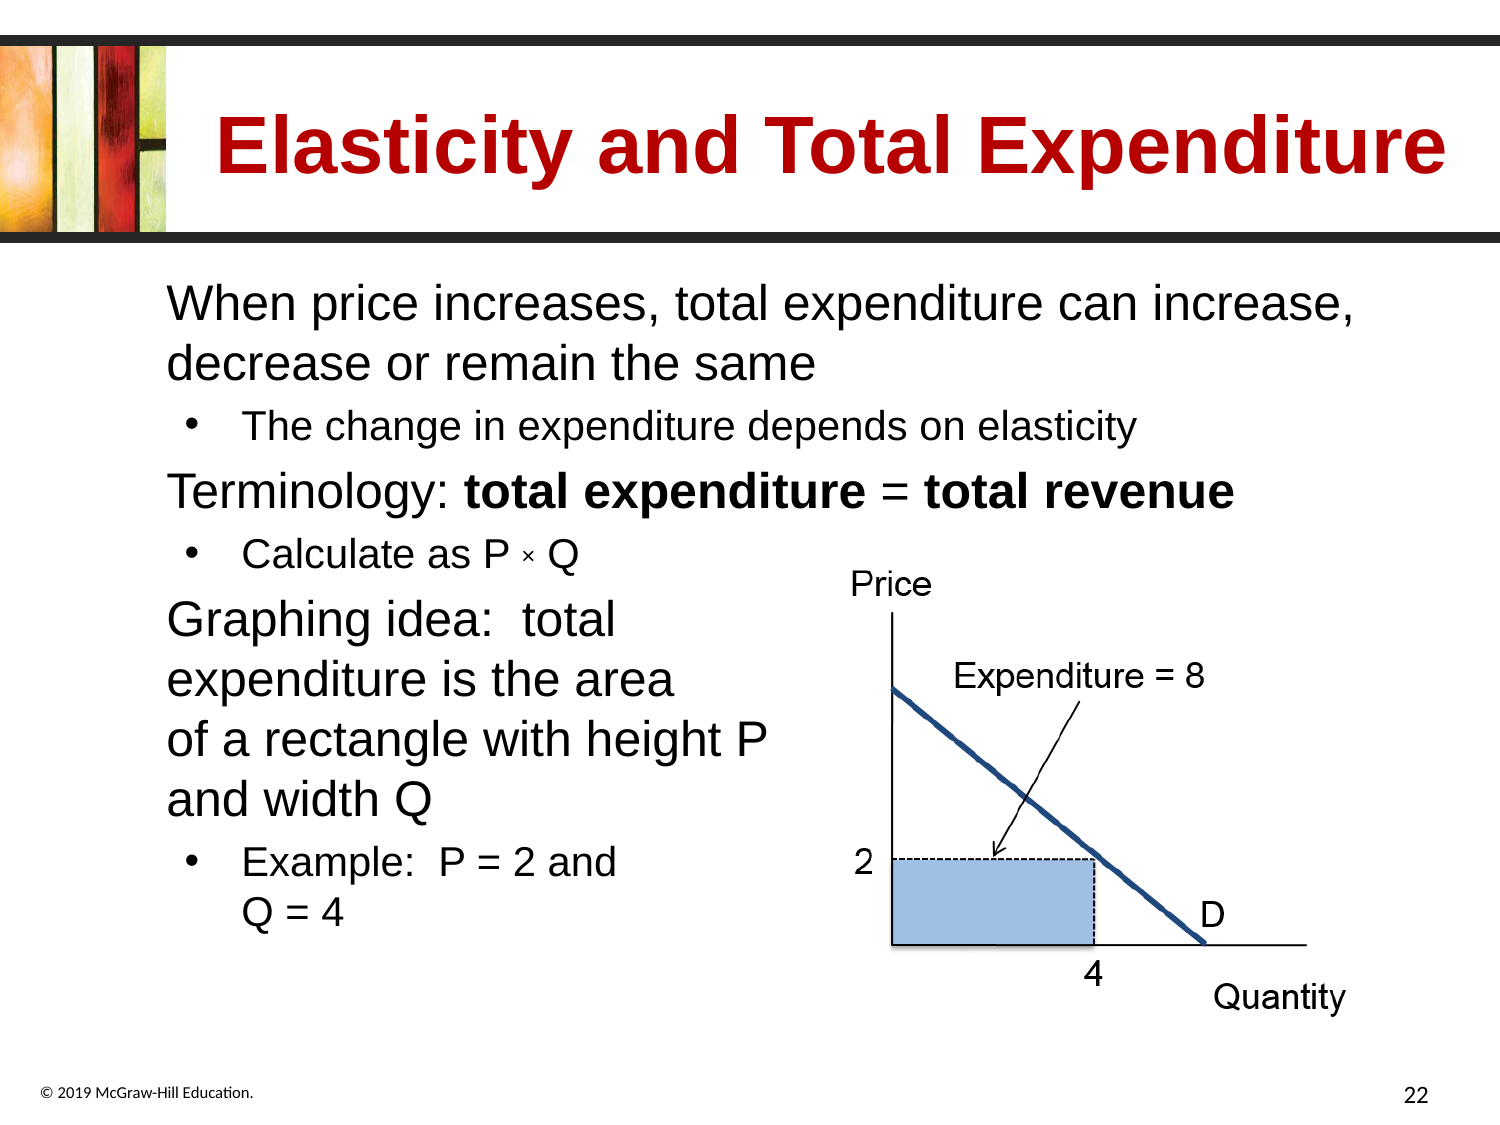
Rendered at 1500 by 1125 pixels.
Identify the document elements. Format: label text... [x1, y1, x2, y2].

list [828, 549, 1397, 1039]
picture [0, 46, 166, 232]
list When price increases, total expenditure can increase, decrease or remain the same The change in expenditure depends on elasticity Terminology: total expenditure = total revenue Calculate as P × Q Graphing idea: total expenditure is the area of a rectangle with height P and width Q Example: P = 2 and Q = 4 [151, 262, 1446, 941]
title Elasticity and Total Expenditure [170, 45, 1496, 238]
